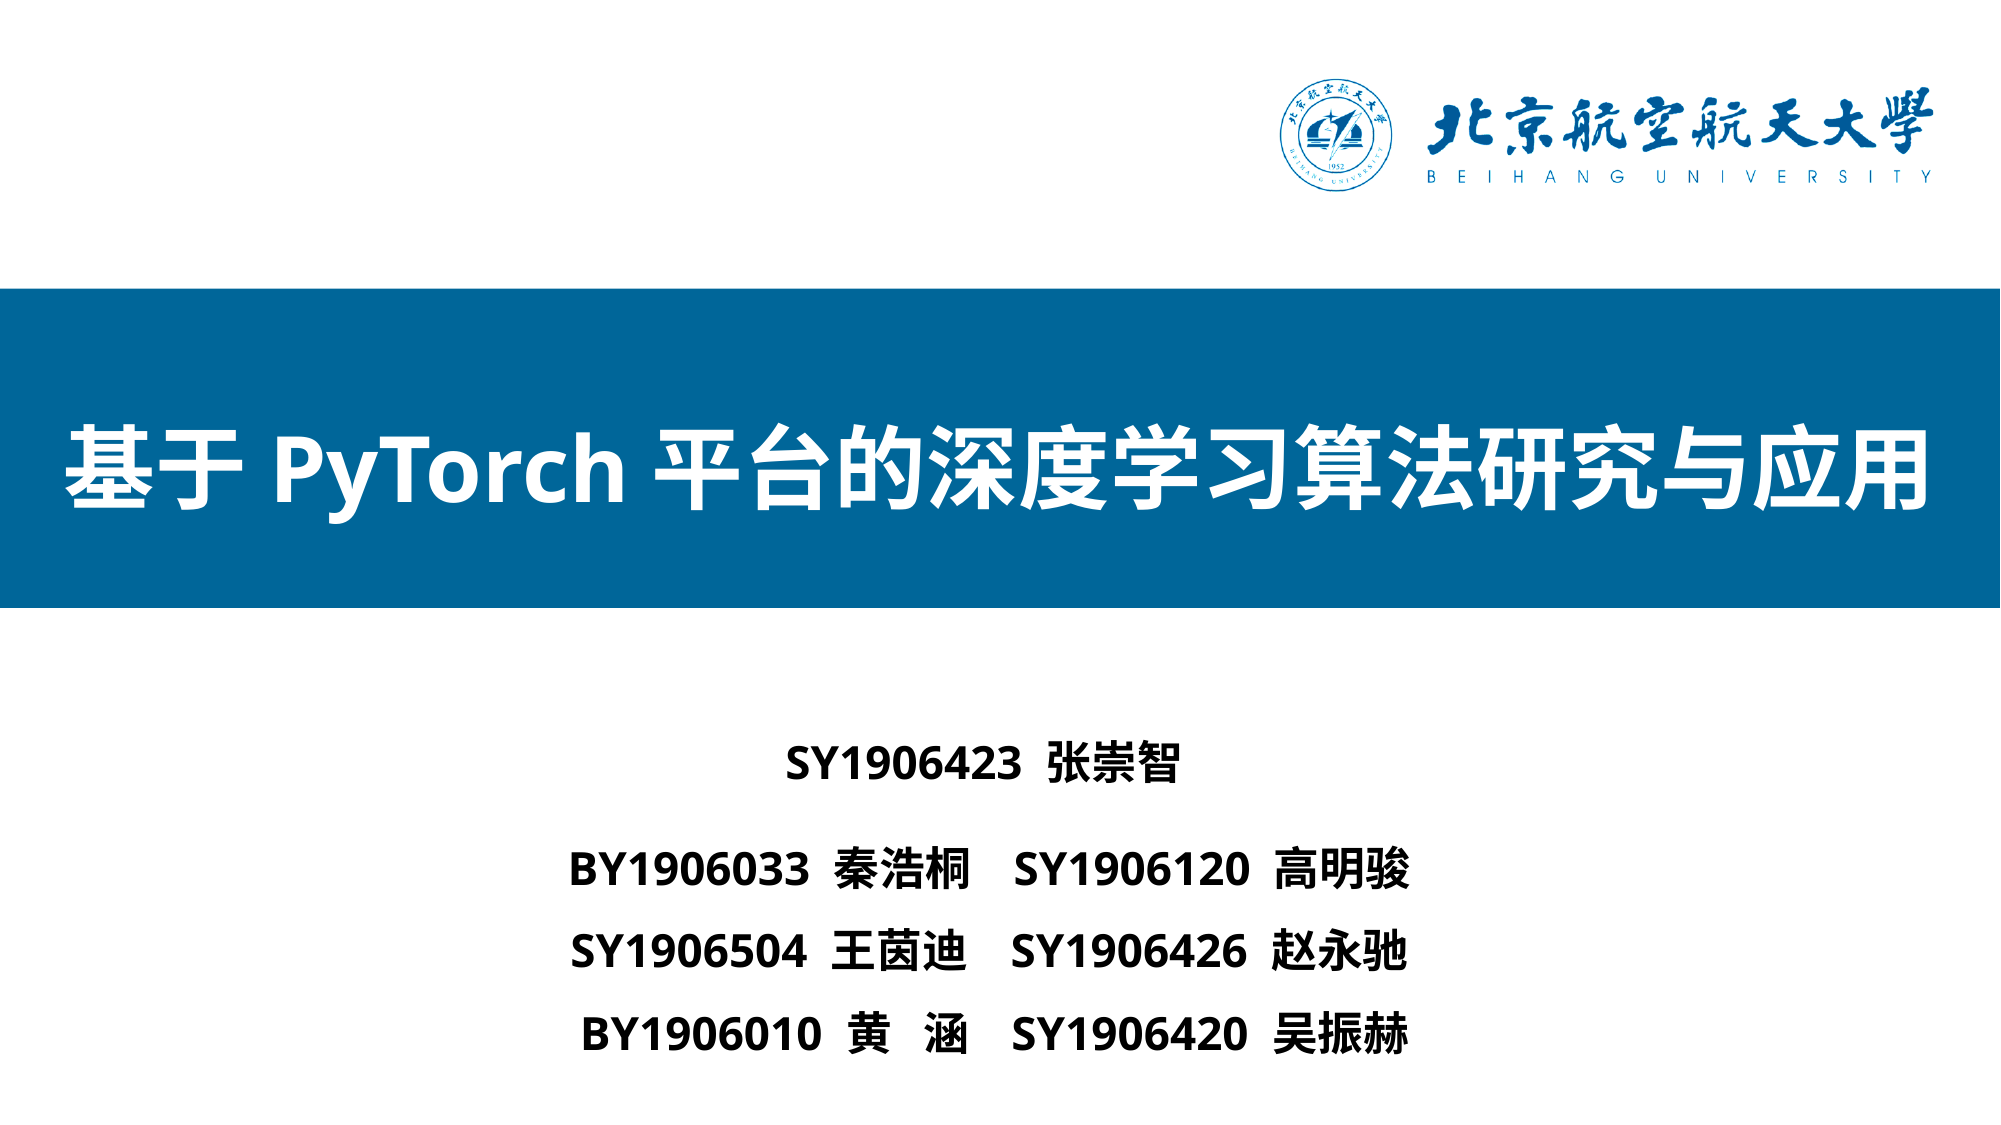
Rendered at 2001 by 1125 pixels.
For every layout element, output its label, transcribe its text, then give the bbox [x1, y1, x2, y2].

text_box 基于PyTorch平台的深度学习算法研究与应用 [0, 288, 2000, 609]
text_box SY1906423 张崇智 BY1906033 秦浩桐 SY1906120 高明骏 SY1906504 王茵迪 SY1906426 赵永驰 BY1906010 黄 涵 SY1906420 吴振赫 [520, 699, 1480, 1122]
picture [1271, 66, 1942, 198]
